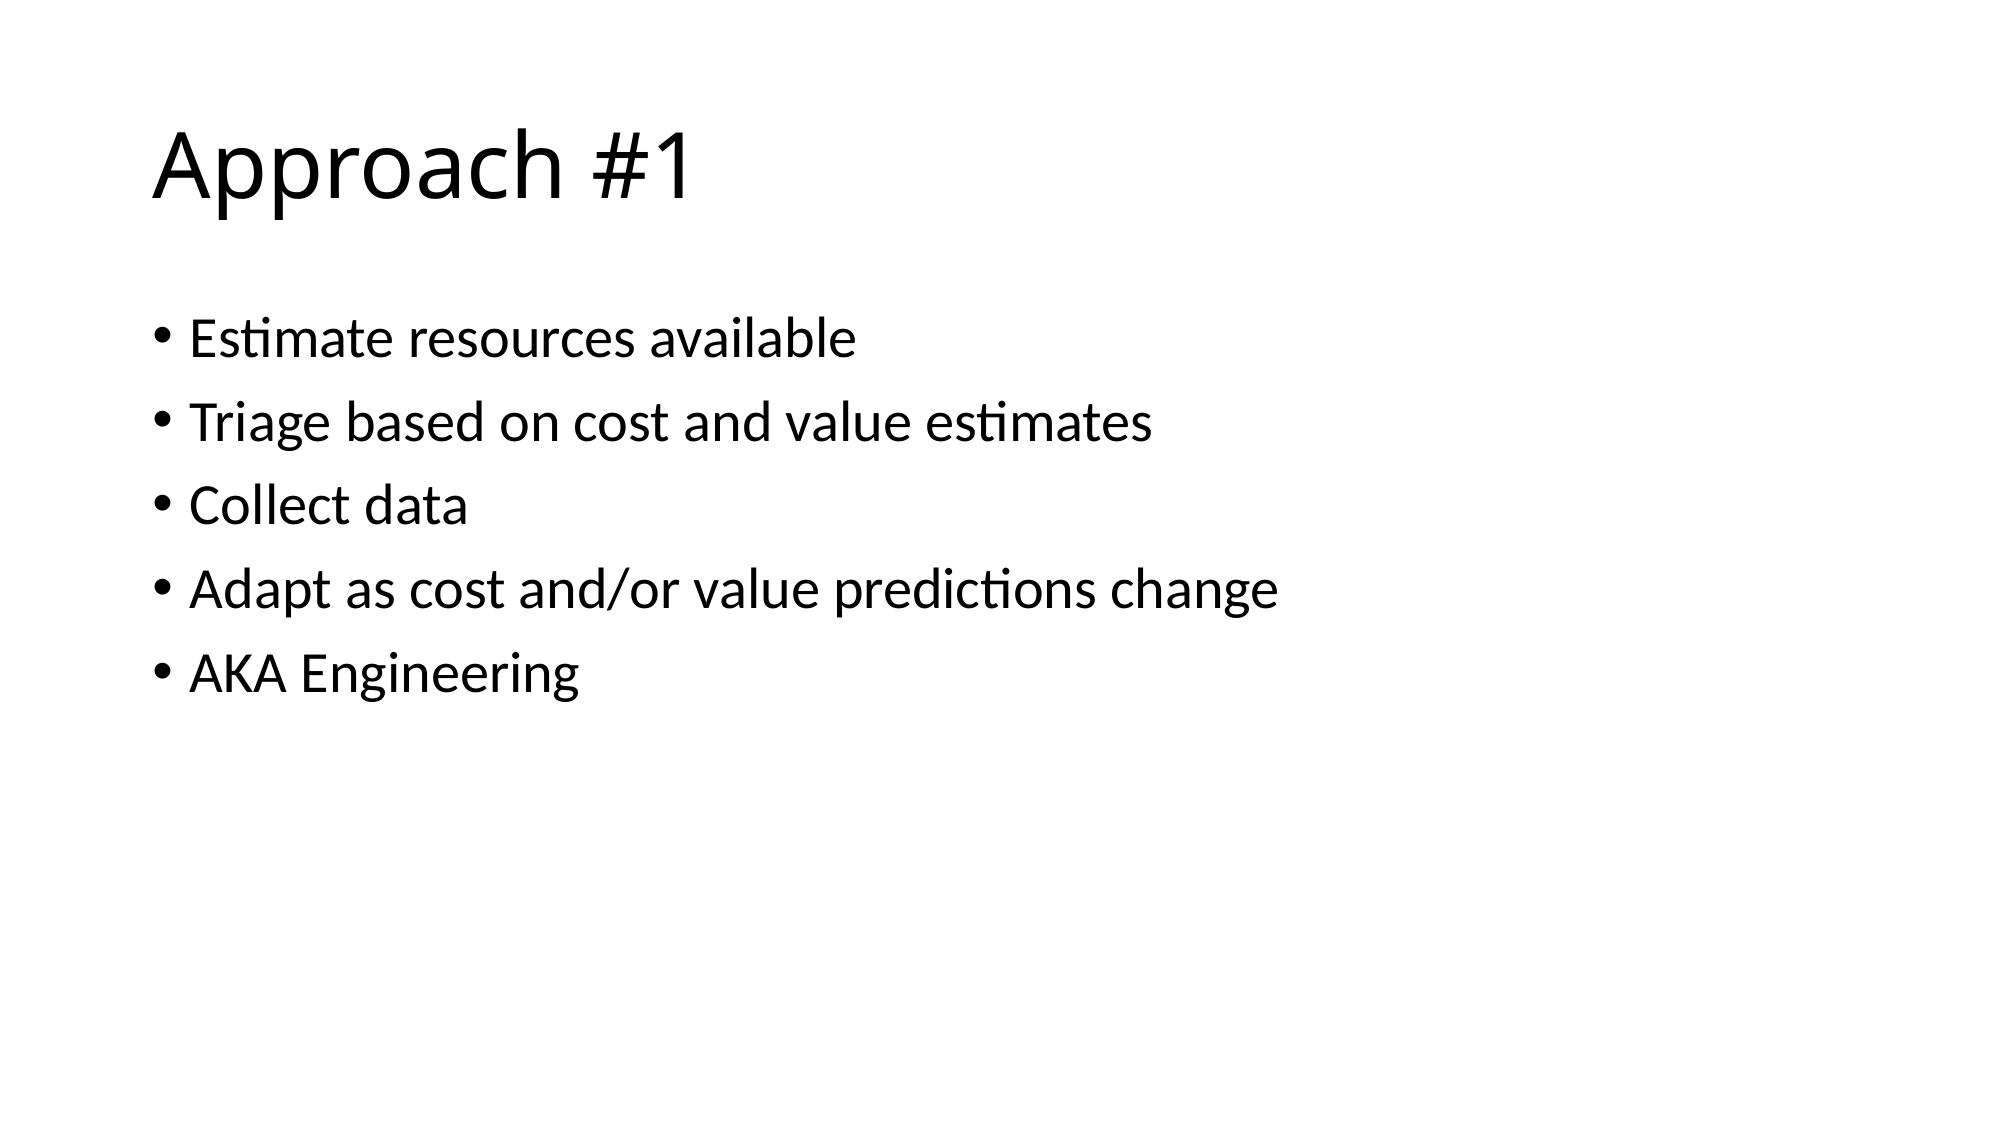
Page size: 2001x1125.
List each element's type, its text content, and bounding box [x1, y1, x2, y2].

list Estimate resources available Triage based on cost and value estimates Collect data Adapt as cost and/or value predictions change AKA Engineering [137, 299, 1863, 1014]
title Approach #1 [137, 59, 1863, 278]
